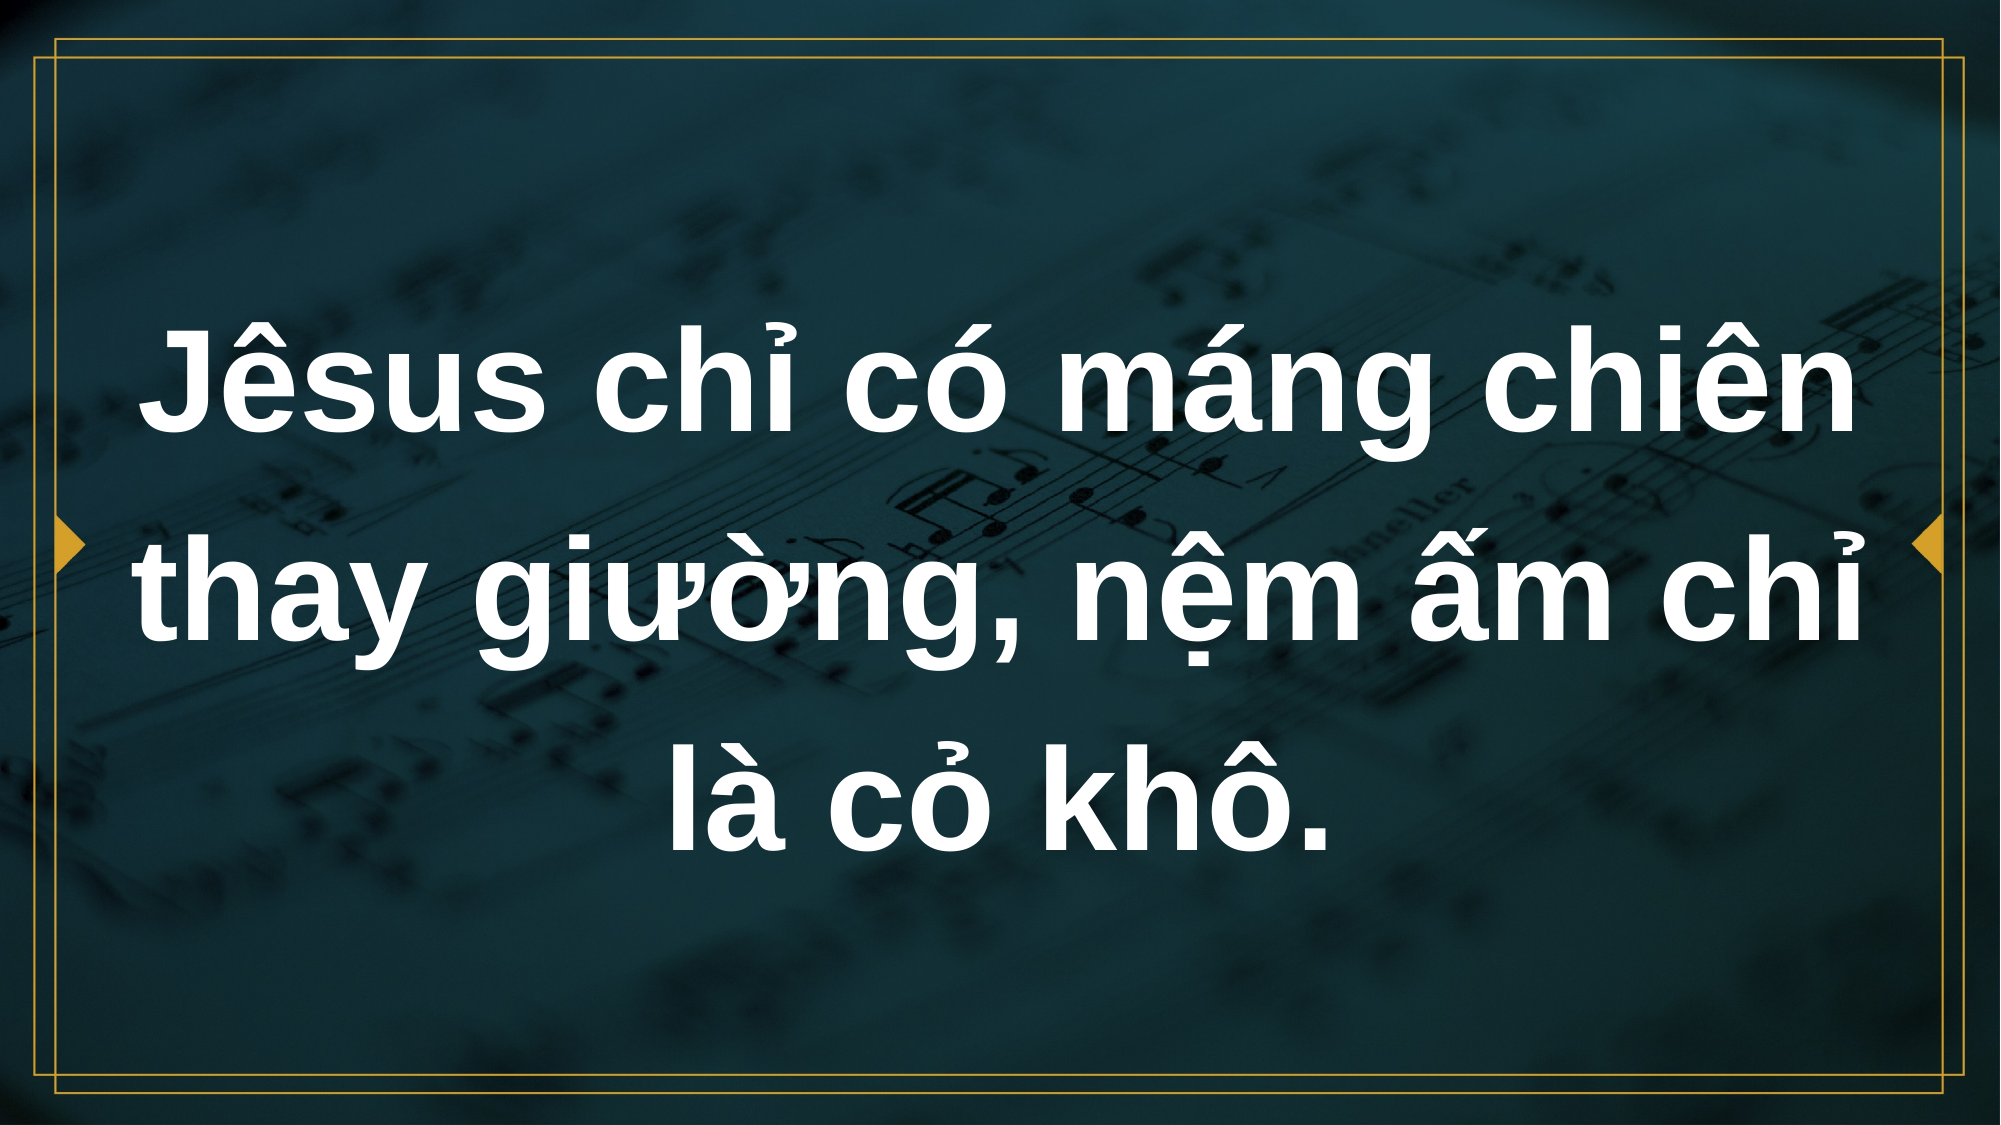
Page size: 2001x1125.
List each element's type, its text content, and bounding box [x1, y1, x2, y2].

title Jêsus chỉ có máng chiên thay giường, nệm ấm chỉ là cỏ khô. [55, 53, 1945, 1077]
picture [0, 0, 2000, 1125]
